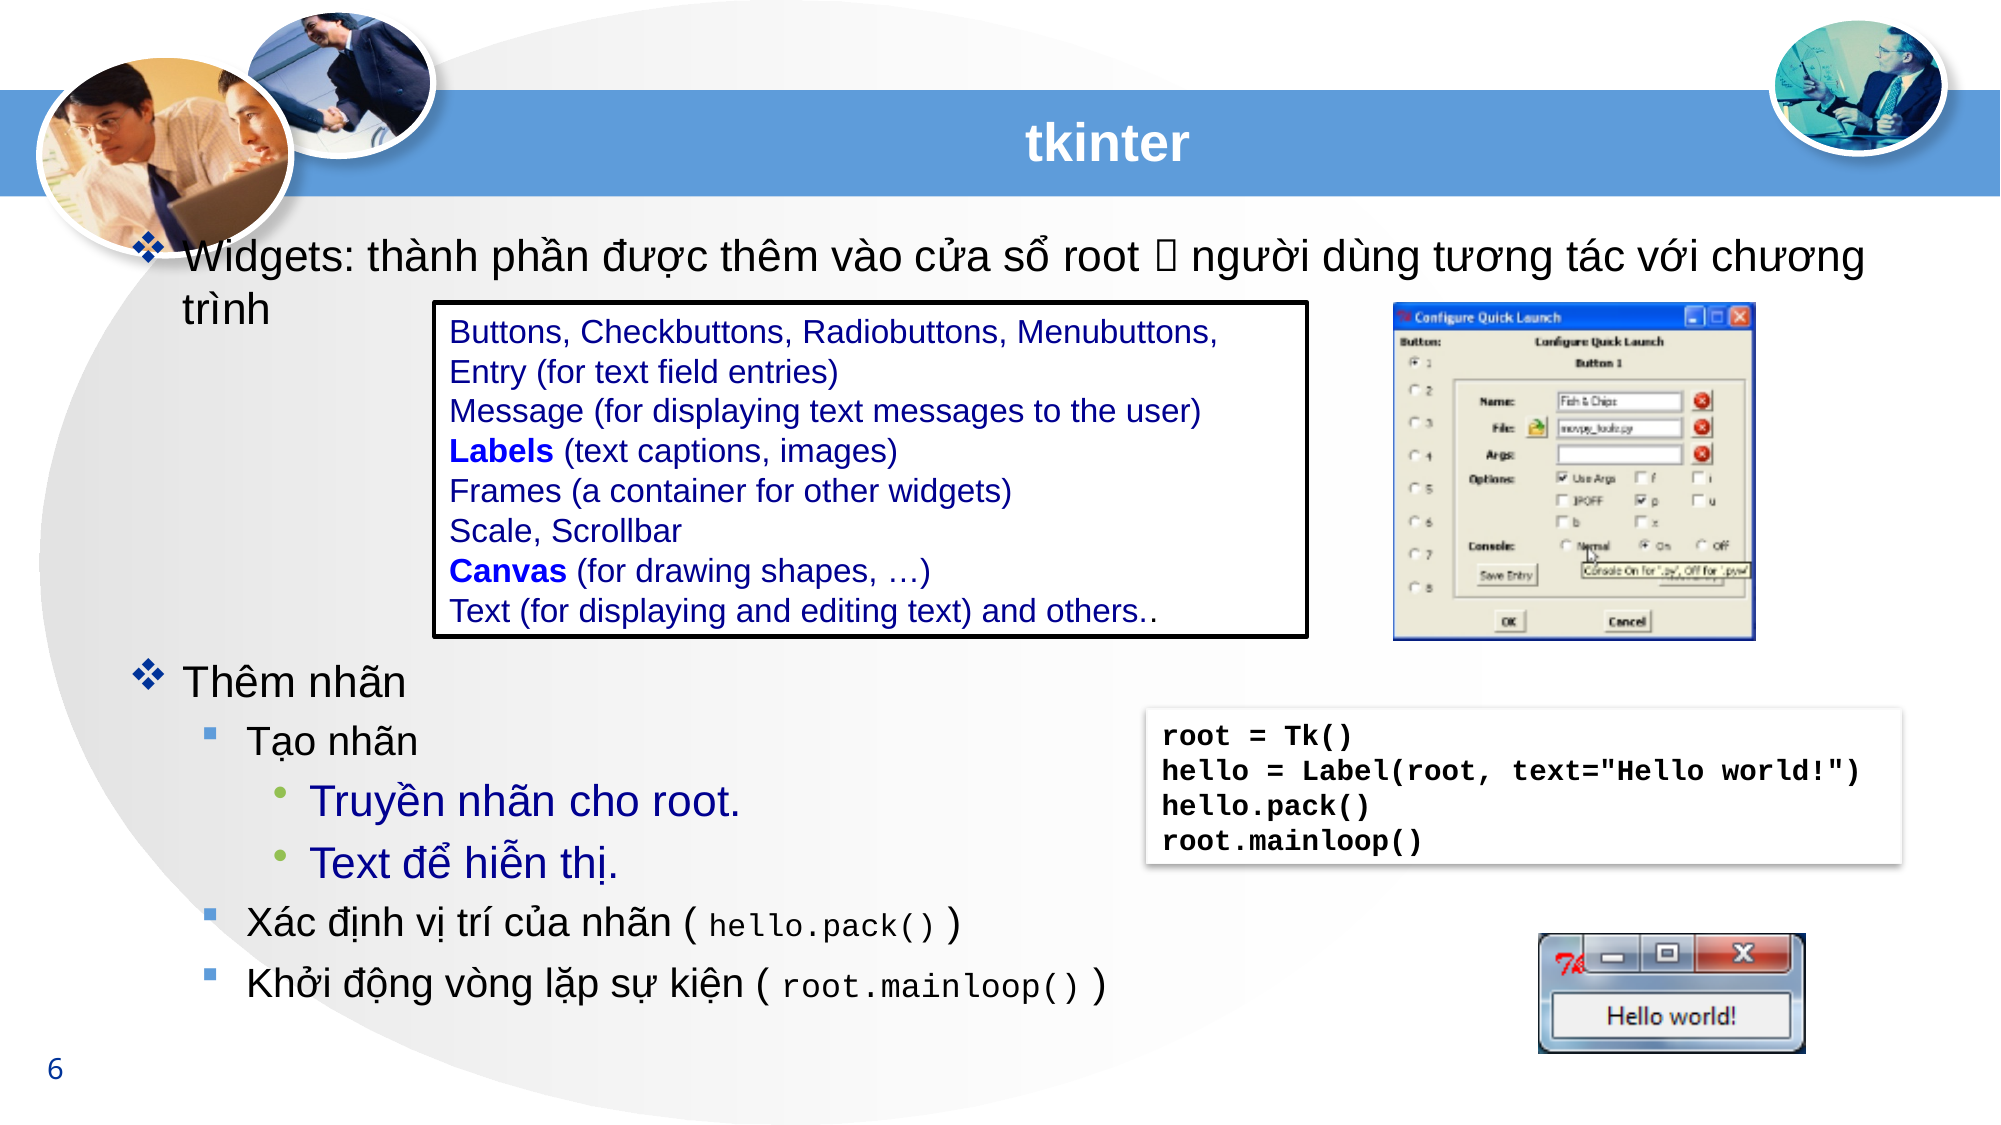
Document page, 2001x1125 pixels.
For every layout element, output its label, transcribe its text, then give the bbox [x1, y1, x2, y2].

title tkinter [450, 99, 1767, 180]
picture [43, 58, 288, 242]
text_box Buttons, Checkbuttons, Radiobuttons, Menubuttons, Entry (for text field entries) Message (for displaying text messages to the user) Labels (text captions, images) Frames (a container for other widgets) Scale, Scrollbar Canvas (for drawing shapes, …) Text (for displaying and editing text) and others.. [432, 300, 1309, 639]
picture [1538, 933, 1806, 1054]
list Widgets: thành phần được thêm vào cửa sổ root  người dùng tương tác với chương trình Thêm nhãn Tạo nhãn Truyền nhãn cho root. Text để hiễn thị. Xác định vị trí của nhãn ( hello.pack() ) Khởi động vòng lặp sự kiện ( root.mainloop() ) [113, 218, 1967, 1019]
text_box root = Tk() hello = Label(root, text="Hello world!") hello.pack() root.mainloop() [1146, 708, 1902, 864]
picture [248, 13, 430, 152]
picture [1393, 302, 1756, 641]
picture [1775, 21, 1941, 150]
slide_number 6 [31, 1042, 385, 1103]
